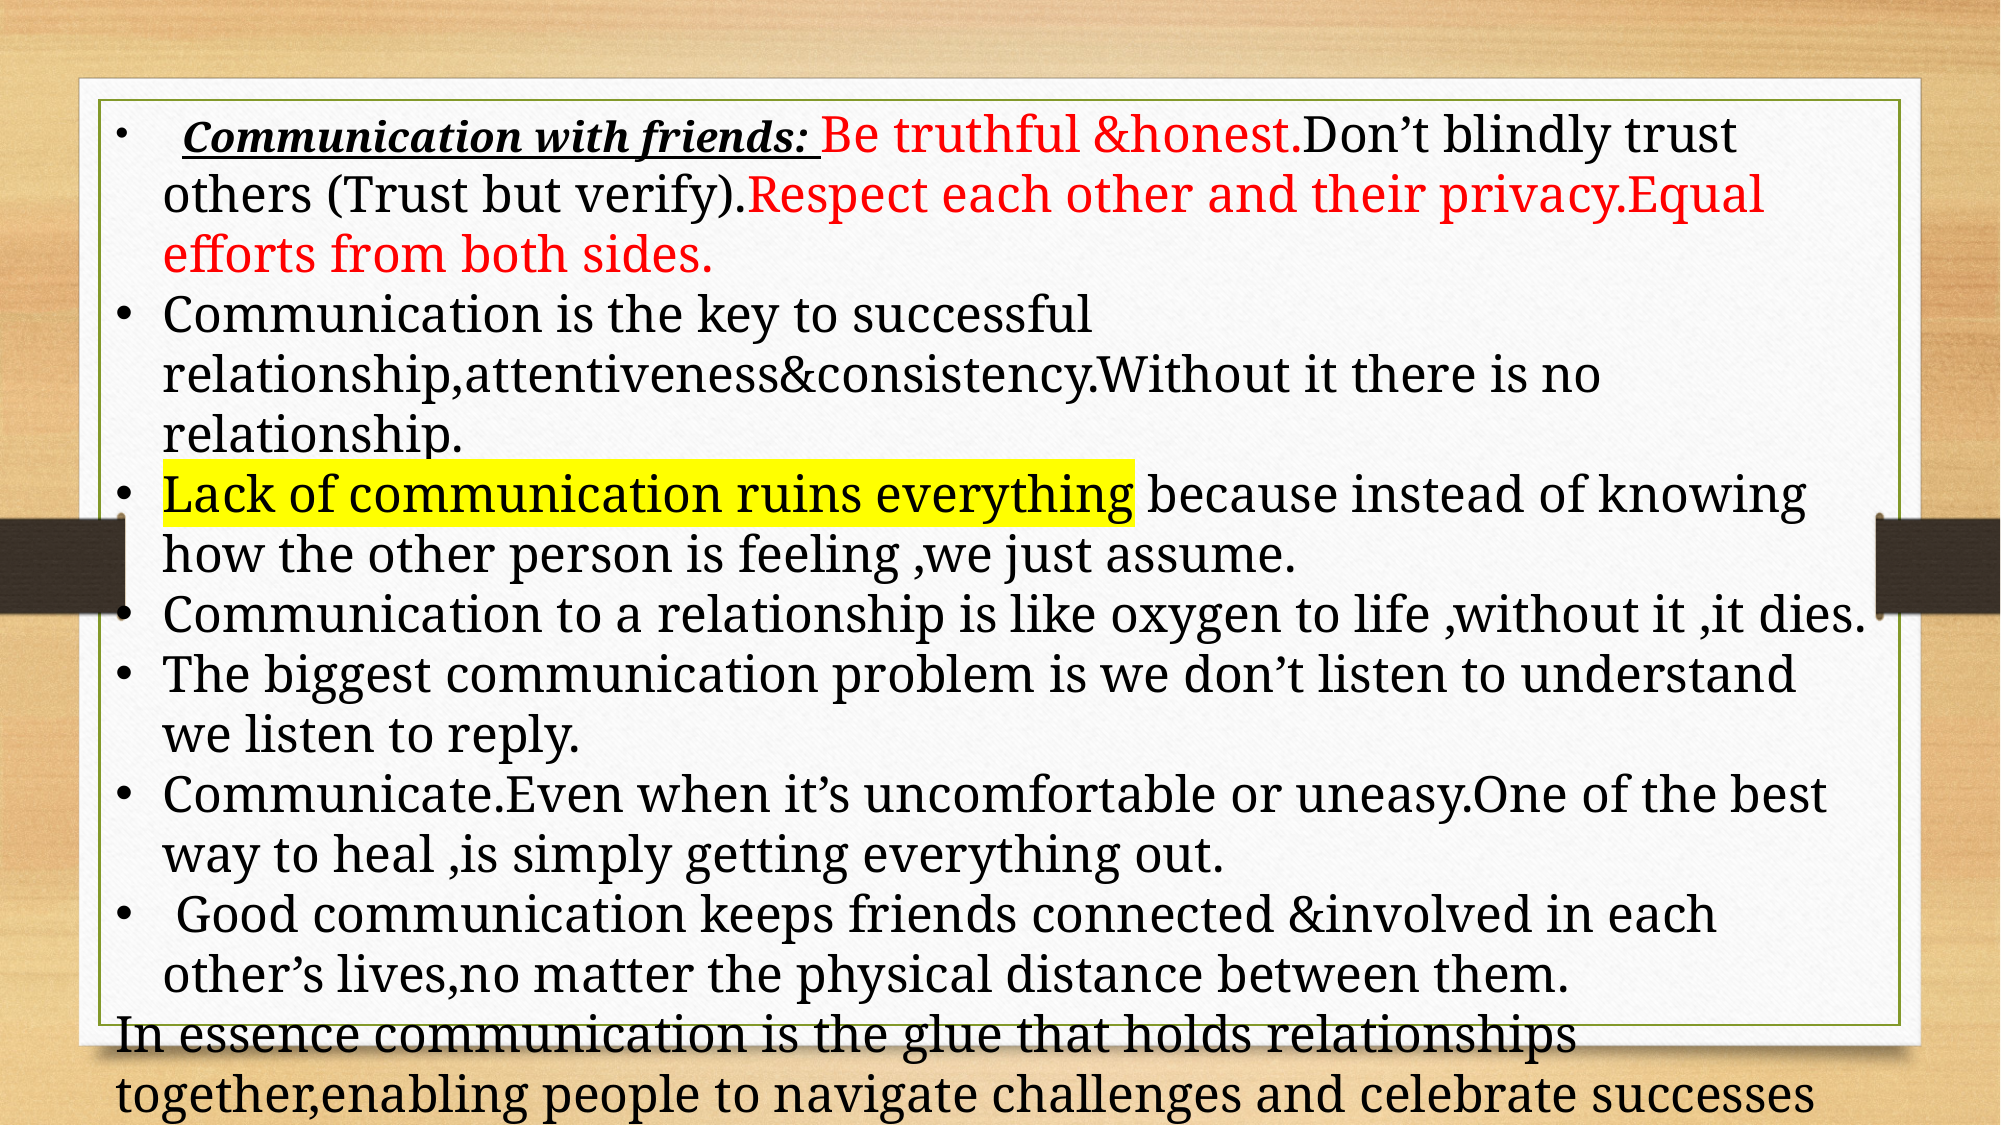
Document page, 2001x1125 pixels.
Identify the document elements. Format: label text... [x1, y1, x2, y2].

text_box Communication with friends: Be truthful &honest.Don’t blindly trust others (Trust but verify).Respect each other and their privacy.Equal efforts from both sides. Communication is the key to successful relationship,attentiveness&consistency.Without it there is no relationship. Lack of communication ruins everything because instead of knowing how the other person is feeling ,we just assume. Communication to a relationship is like oxygen to life ,without it ,it dies. The biggest communication problem is we don’t listen to understand we listen to reply. Communicate.Even when it’s uncomfortable or uneasy.One of the best way to heal ,is simply getting everything out. Good communication keeps friends connected &involved in each other’s lives,no matter the physical distance between them. In essence communication is the glue that holds relationships together,enabling people to navigate challenges and celebrate successes as a united front. [100, 95, 1889, 1020]
picture [0, 0, 2001, 1125]
